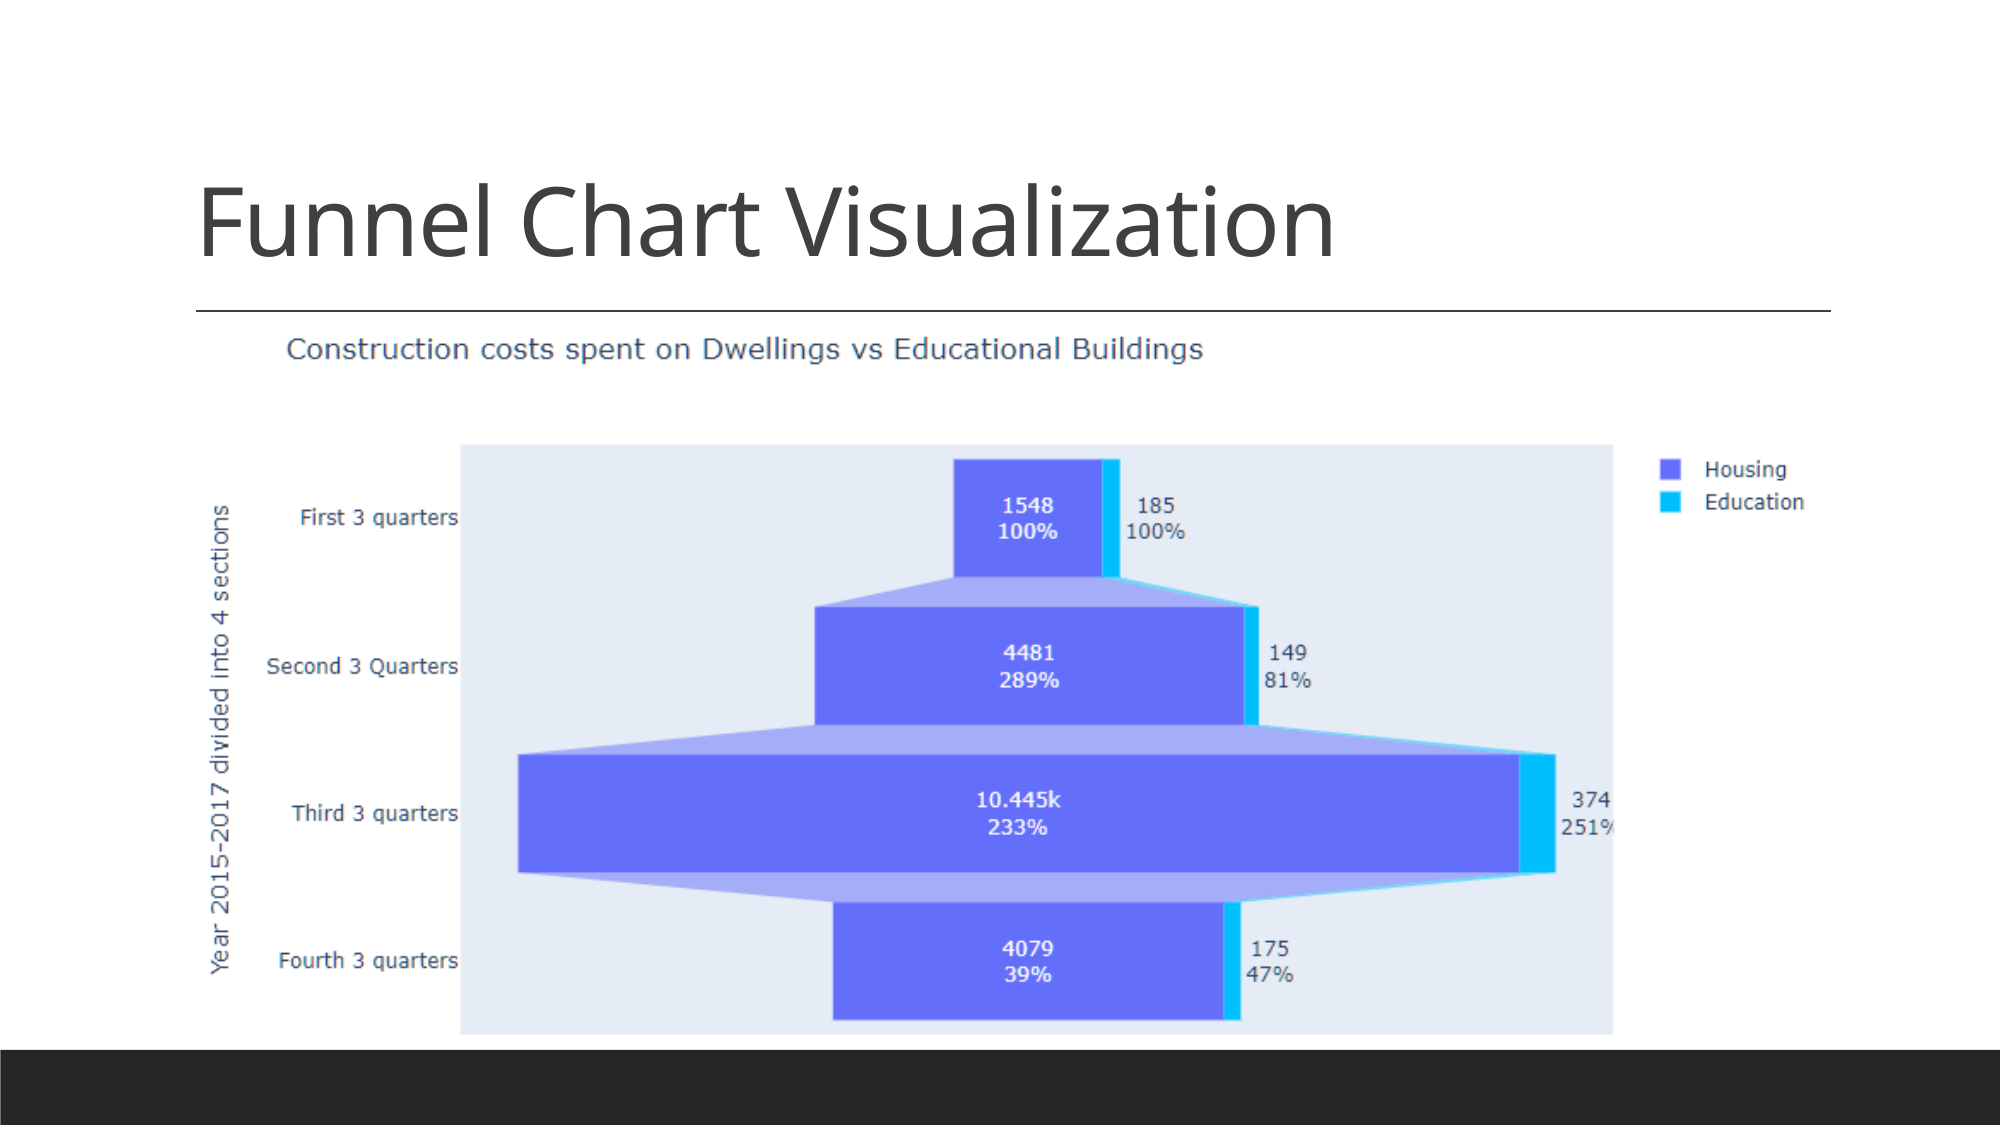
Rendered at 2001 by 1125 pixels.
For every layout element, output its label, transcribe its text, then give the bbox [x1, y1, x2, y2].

picture [174, 332, 1826, 1037]
title Funnel Chart Visualization [180, 47, 1830, 285]
